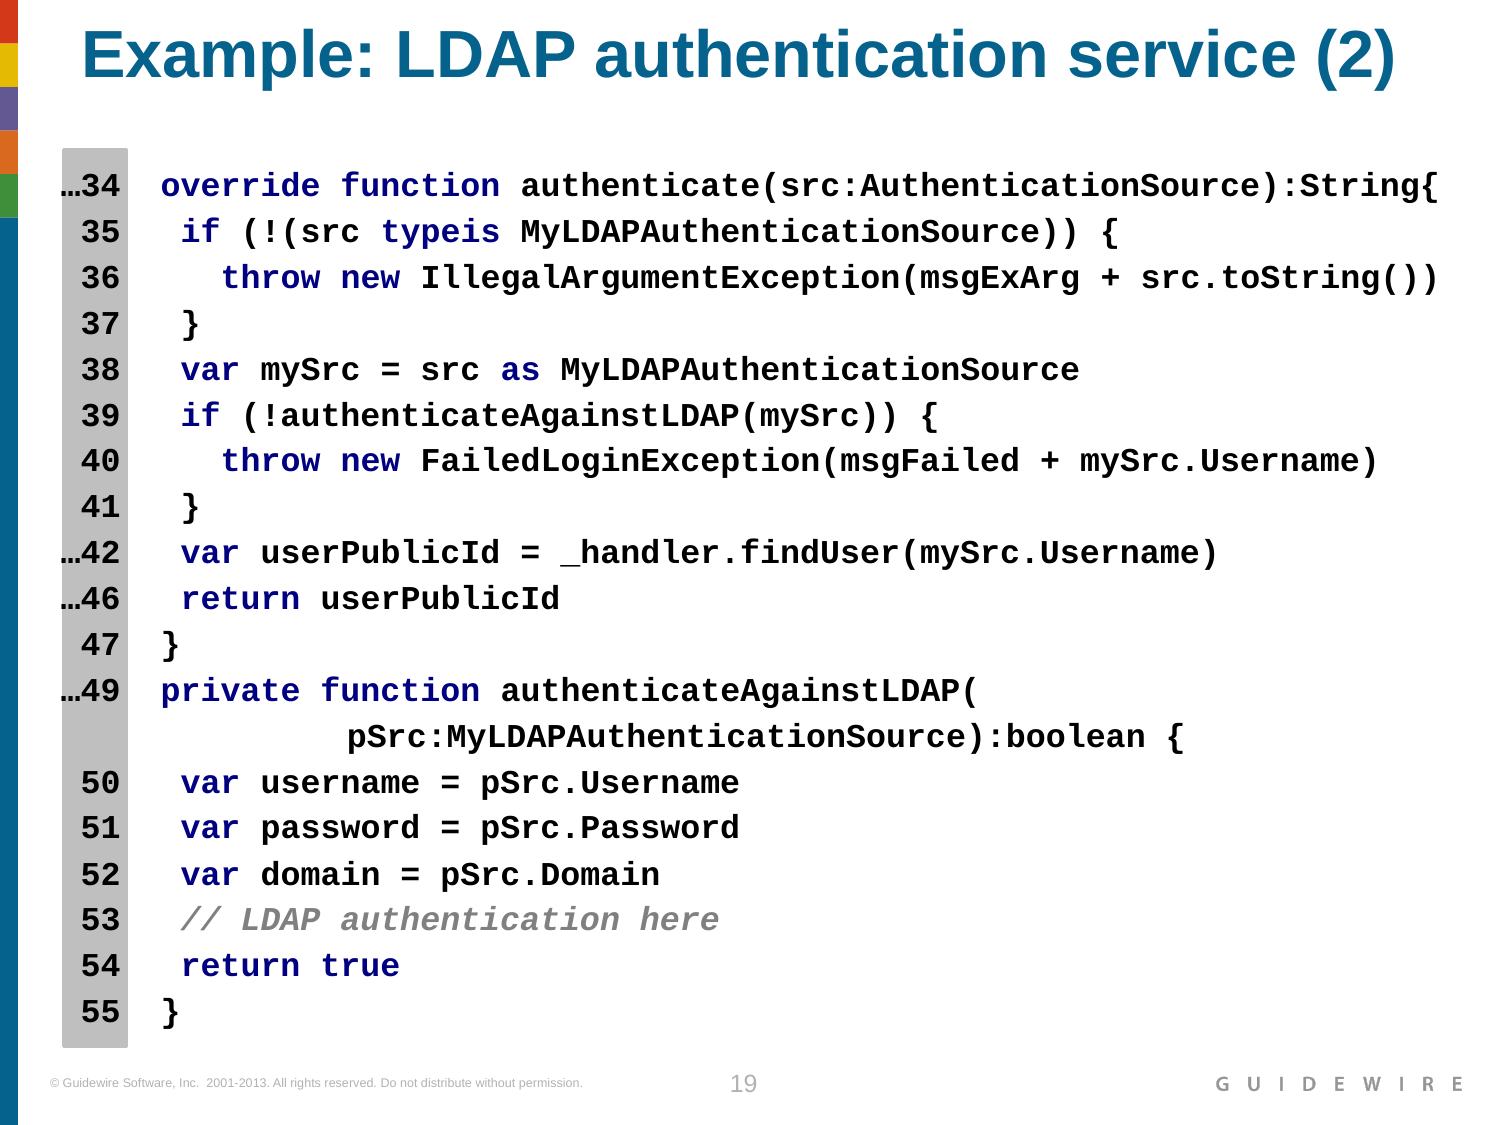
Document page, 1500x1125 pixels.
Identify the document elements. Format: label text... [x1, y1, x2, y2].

text_box [63, 1037, 127, 1046]
text_box …34 override function authenticate(src:AuthenticationSource):String{ 35 if (!(src typeis MyLDAPAuthenticationSource)) { 36 throw new IllegalArgumentException(msgExArg + src.toString()) 37 } 38 var mySrc = src as MyLDAPAuthenticationSource 39 if (!authenticateAgainstLDAP(mySrc)) { 40 throw new FailedLoginException(msgFailed + mySrc.Username) 41 } …42 var userPublicId = _handler.findUser(mySrc.Username) …46 return userPublicId 47 } …49 private function authenticateAgainstLDAP( pSrc:MyLDAPAuthenticationSource):boolean { 50 var username = pSrc.Username 51 var password = pSrc.Password 52 var domain = pSrc.Domain 53 // LDAP authentication here 54 return true 55 } [45, 149, 1500, 1037]
title Example: LDAP authentication service (2) [81, 19, 1446, 142]
picture [1215, 1073, 1480, 1096]
